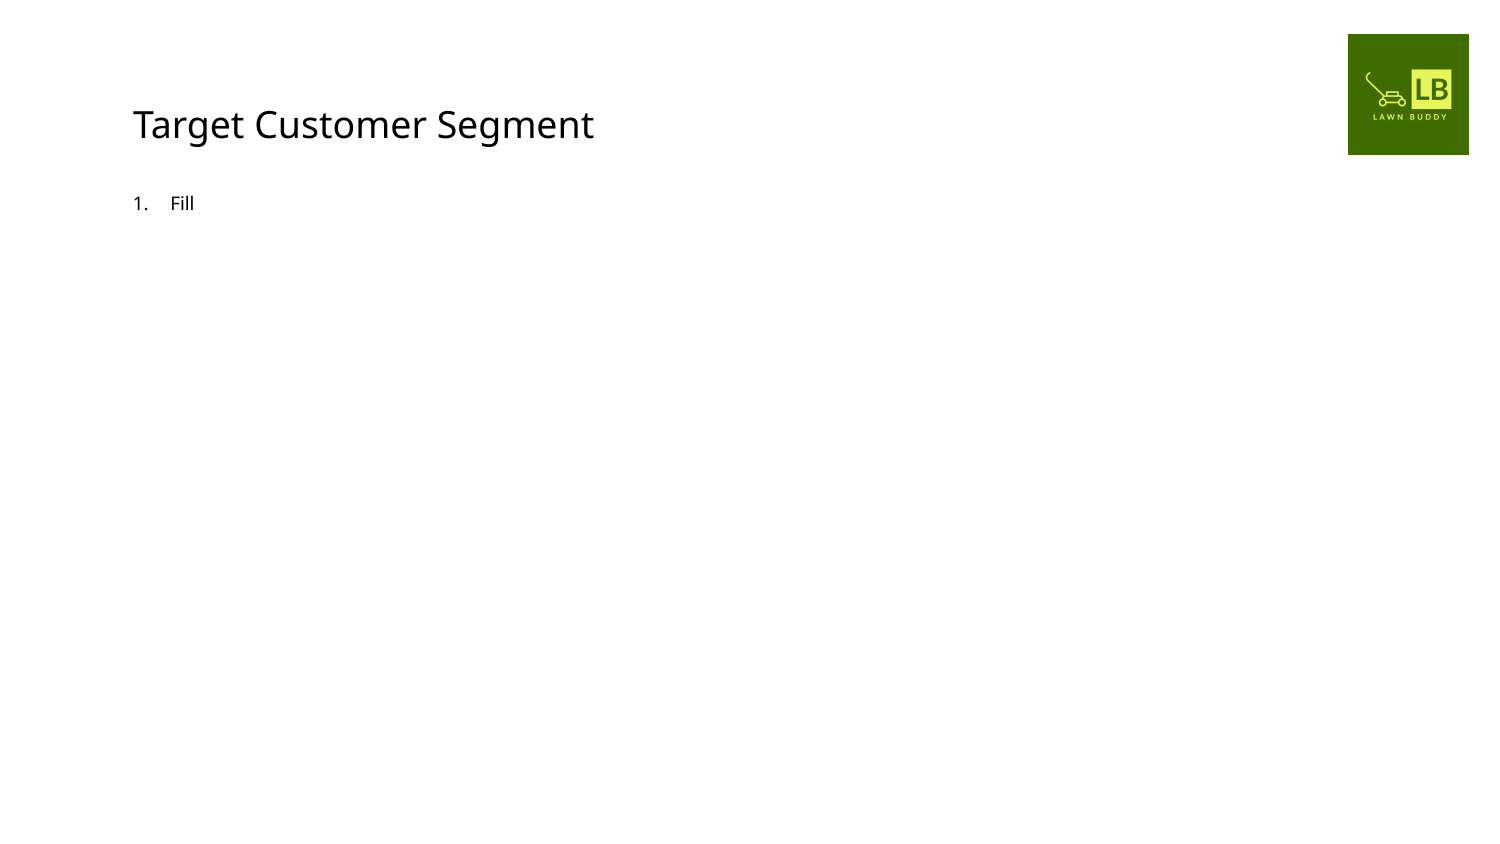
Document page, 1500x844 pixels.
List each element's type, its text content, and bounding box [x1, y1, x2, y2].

title Target Customer Segment [118, 63, 1312, 173]
picture [1348, 34, 1469, 156]
text_box Fill [118, 184, 1469, 222]
